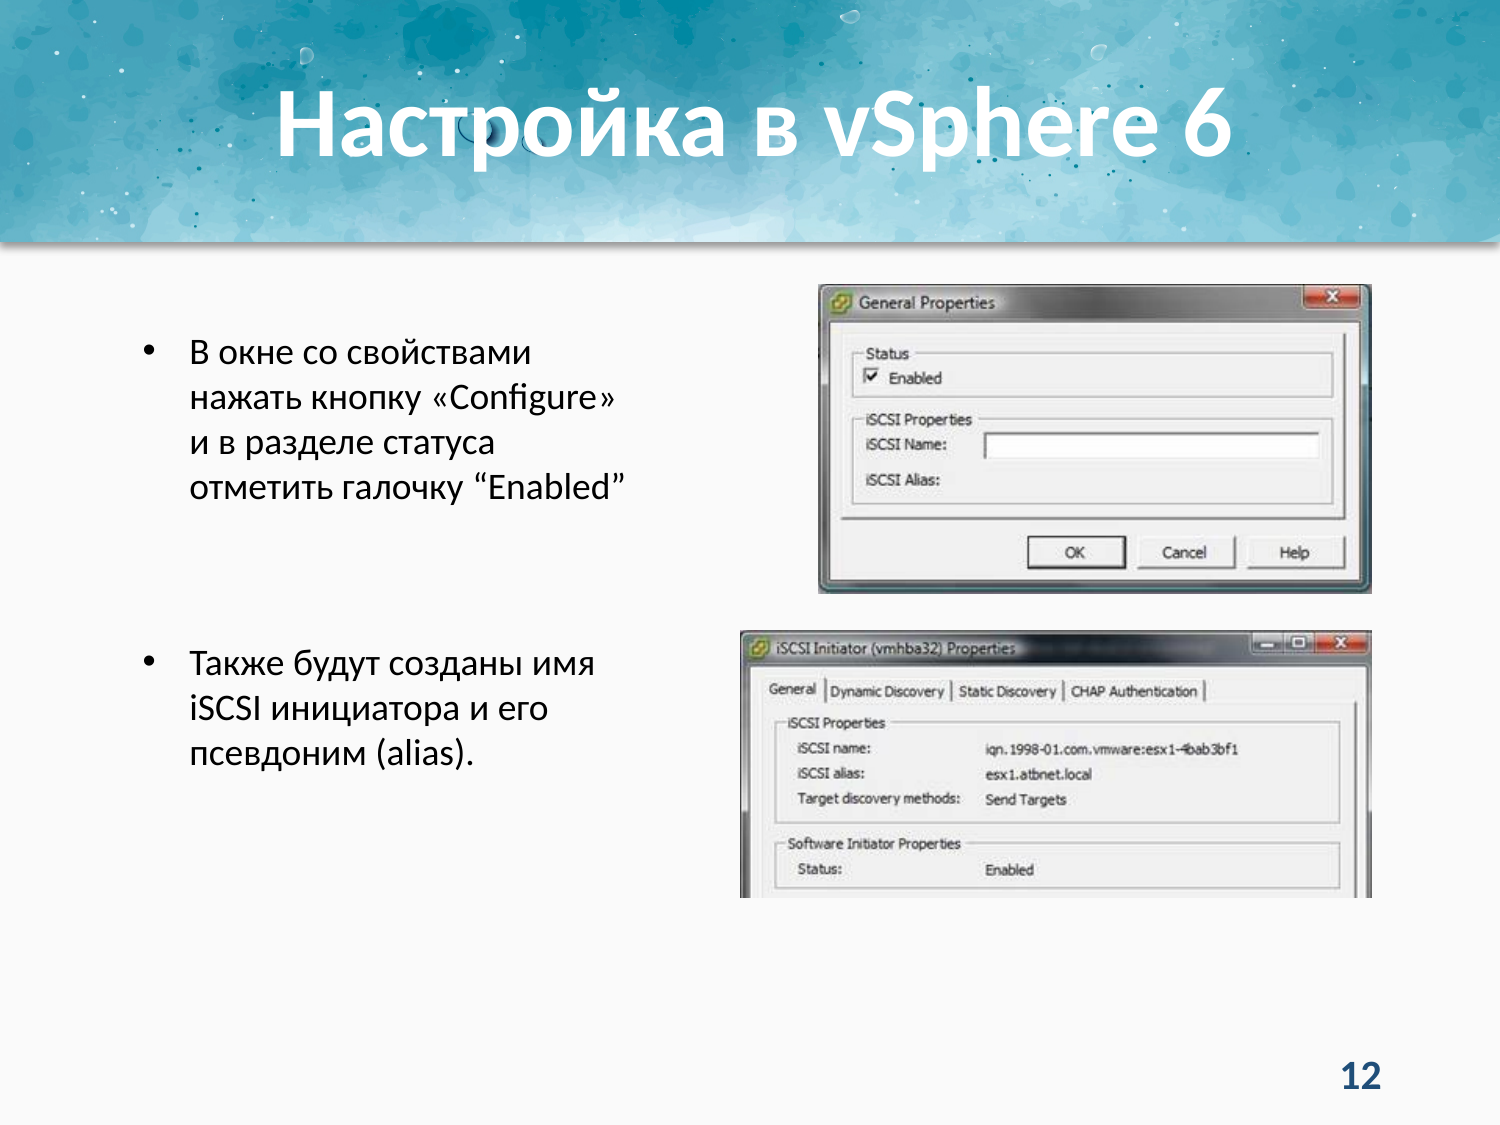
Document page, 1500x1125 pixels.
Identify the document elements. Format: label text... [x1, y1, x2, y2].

slide_number 12 [1059, 1042, 1397, 1103]
text_box В окне со свойствами нажать кнопку «Configure» и в разделе статуса отметить галочку “Enabled” [127, 319, 658, 605]
picture [740, 630, 1372, 898]
title Настройка в vSphere 6 [108, 58, 1402, 190]
text_box Также будут созданы имя iSCSI инициатора и его псевдоним (alias). [127, 630, 658, 871]
picture [0, 0, 1500, 242]
picture [818, 284, 1372, 594]
